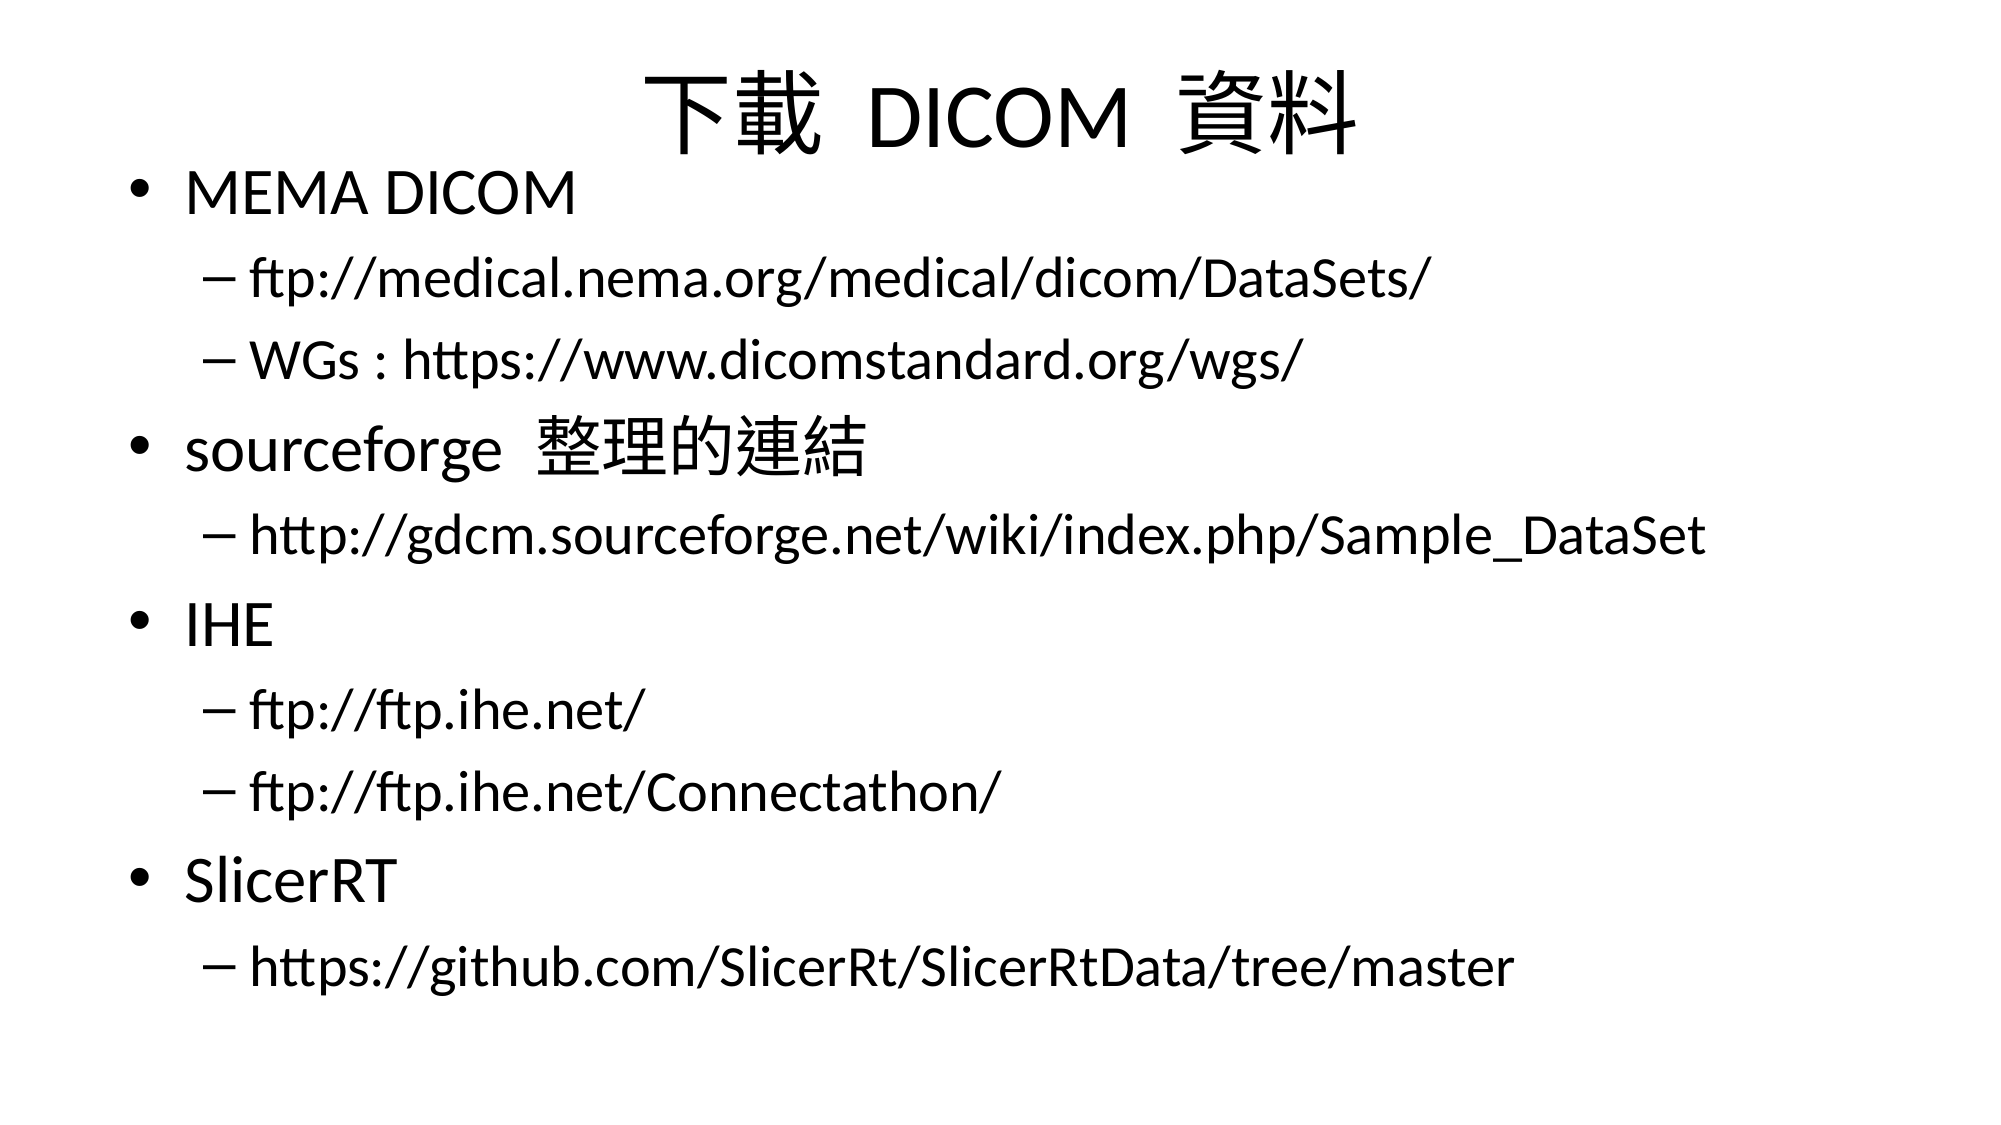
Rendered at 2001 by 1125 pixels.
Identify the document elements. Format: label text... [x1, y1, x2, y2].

list MEMA DICOM ftp://medical.nema.org/medical/dicom/DataSets/ WGs : https://www.dicomstandard.org/wgs/ sourceforge 整理的連結 http://gdcm.sourceforge.net/wiki/index.php/Sample_DataSet IHE ftp://ftp.ihe.net/ ftp://ftp.ihe.net/Connectathon/ SlicerRT https://github.com/SlicerRt/SlicerRtData/tree/master [113, 140, 1913, 883]
title 下載 DICOM 資料 [99, 17, 1900, 205]
